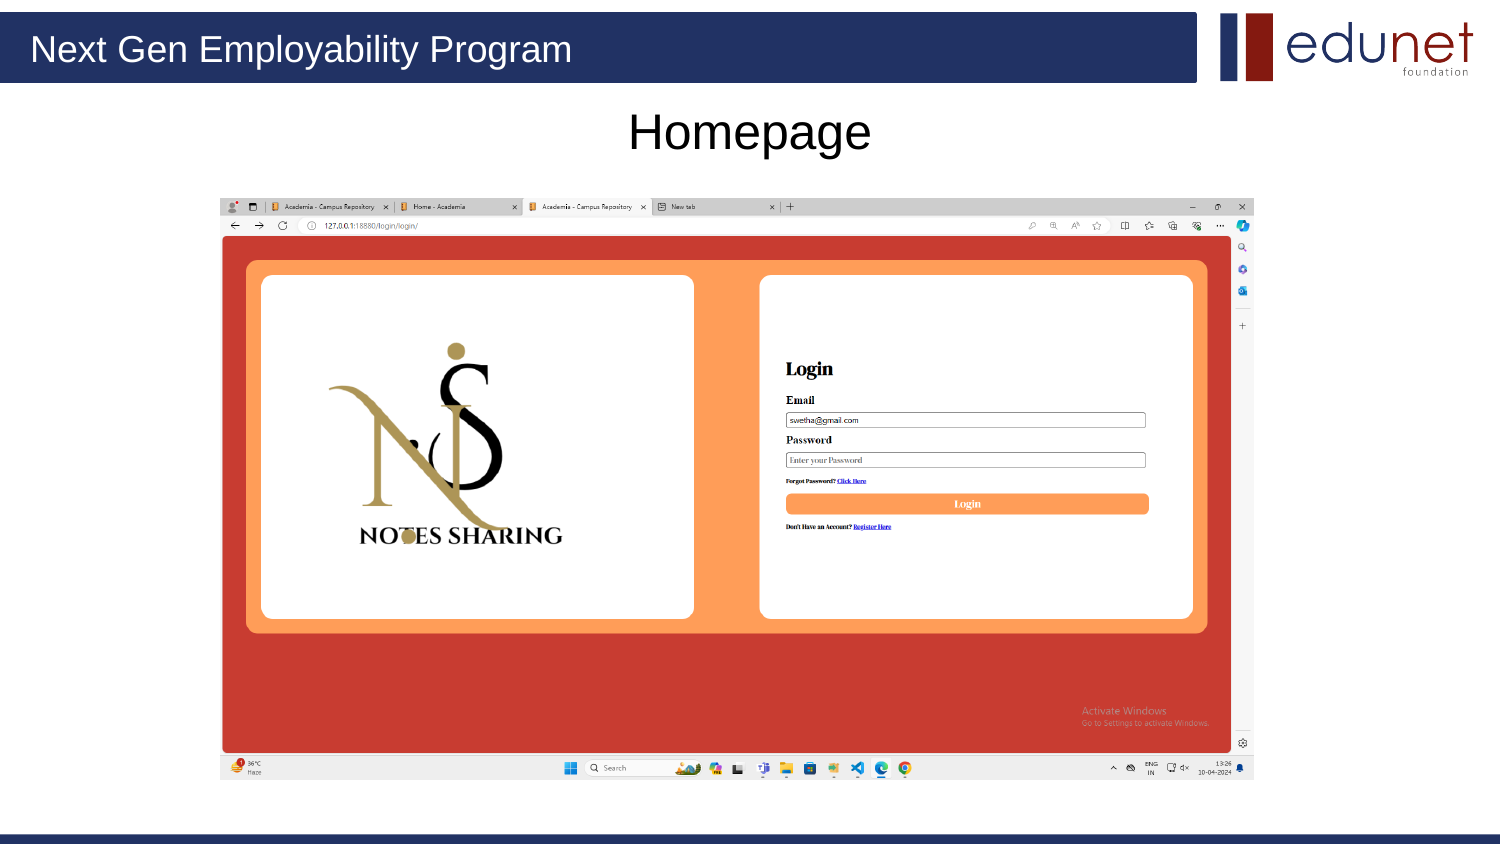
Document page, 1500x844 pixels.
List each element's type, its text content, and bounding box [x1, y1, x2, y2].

title Homepage [25, 100, 1475, 175]
picture [219, 197, 1254, 780]
picture [1279, 14, 1482, 83]
